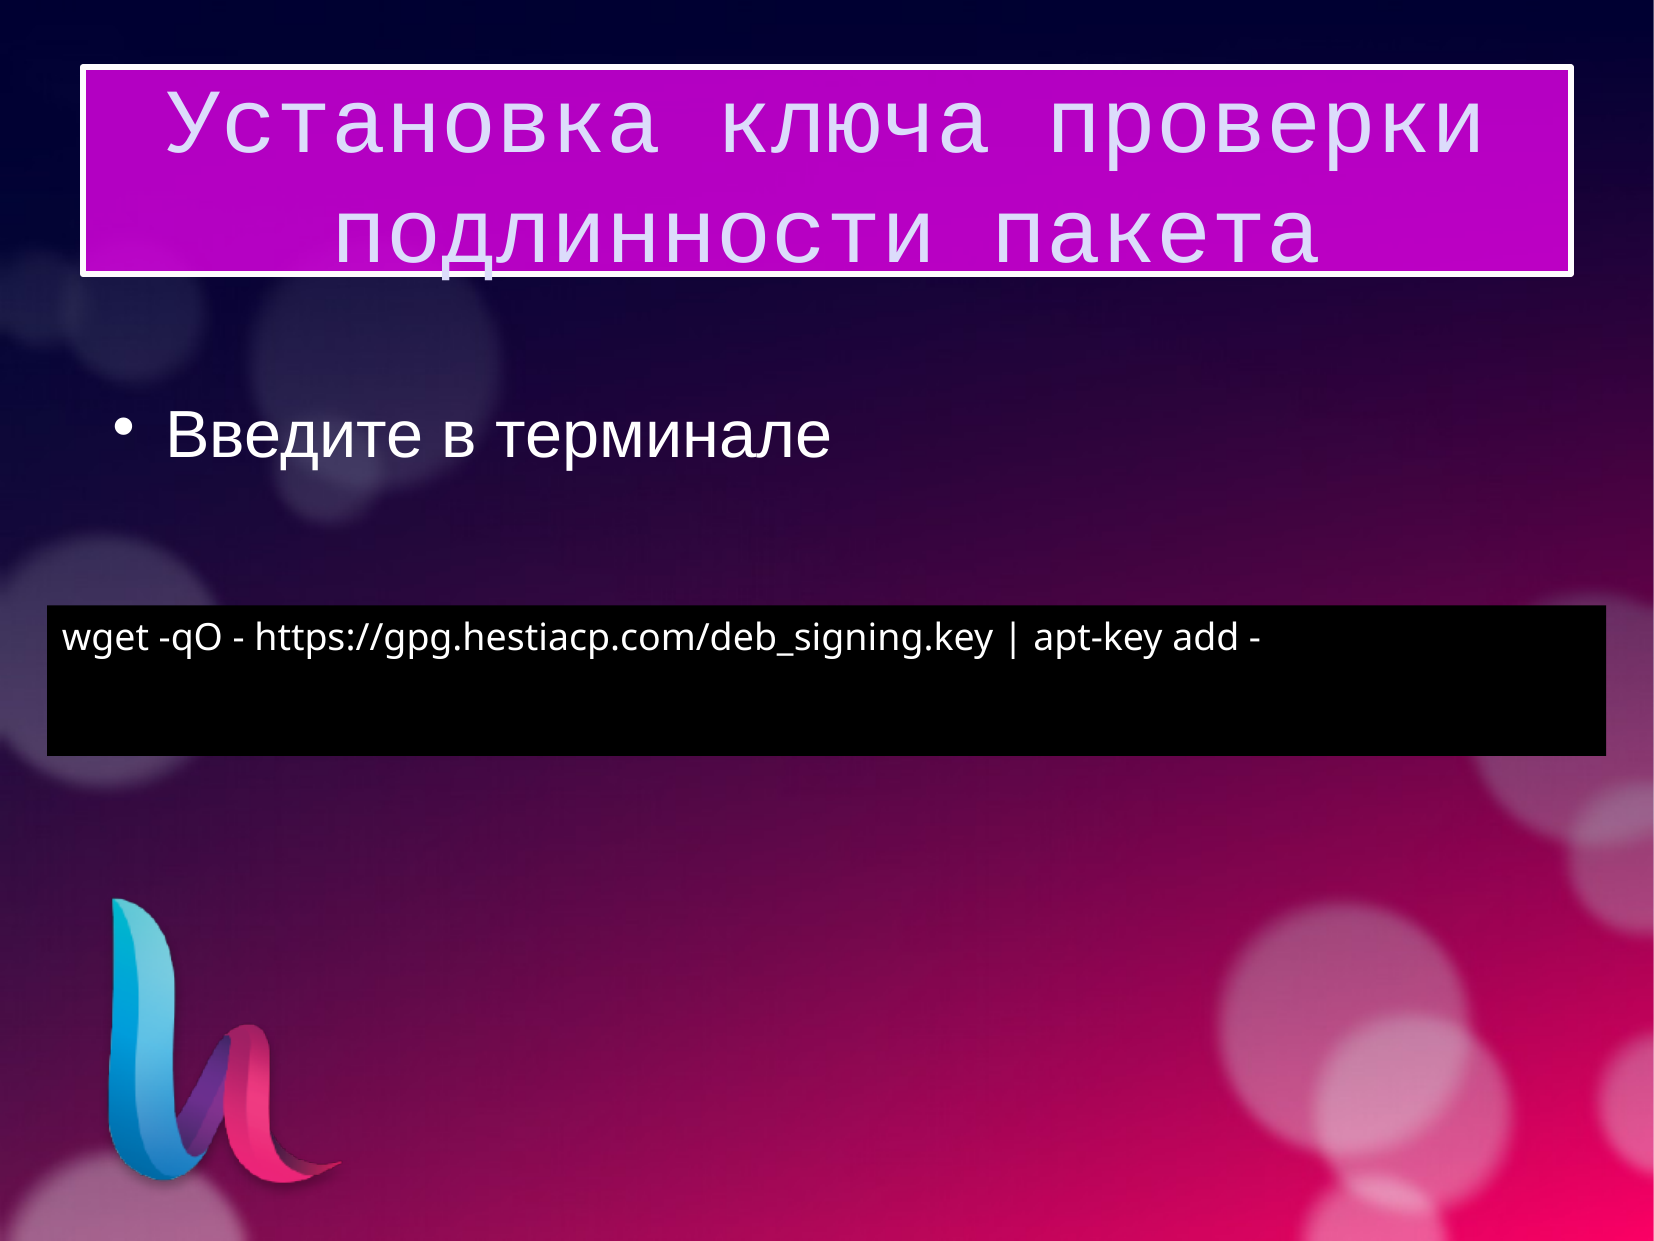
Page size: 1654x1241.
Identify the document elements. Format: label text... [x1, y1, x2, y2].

picture [0, 0, 1654, 1241]
text_box Установка ключа проверки подлинности пакета [82, 67, 1571, 275]
text_box Введите в терминале [94, 390, 1583, 485]
text_box wget -qO - https://gpg.hestiacp.com/deb_signing.key | apt-key add - [47, 605, 1607, 756]
